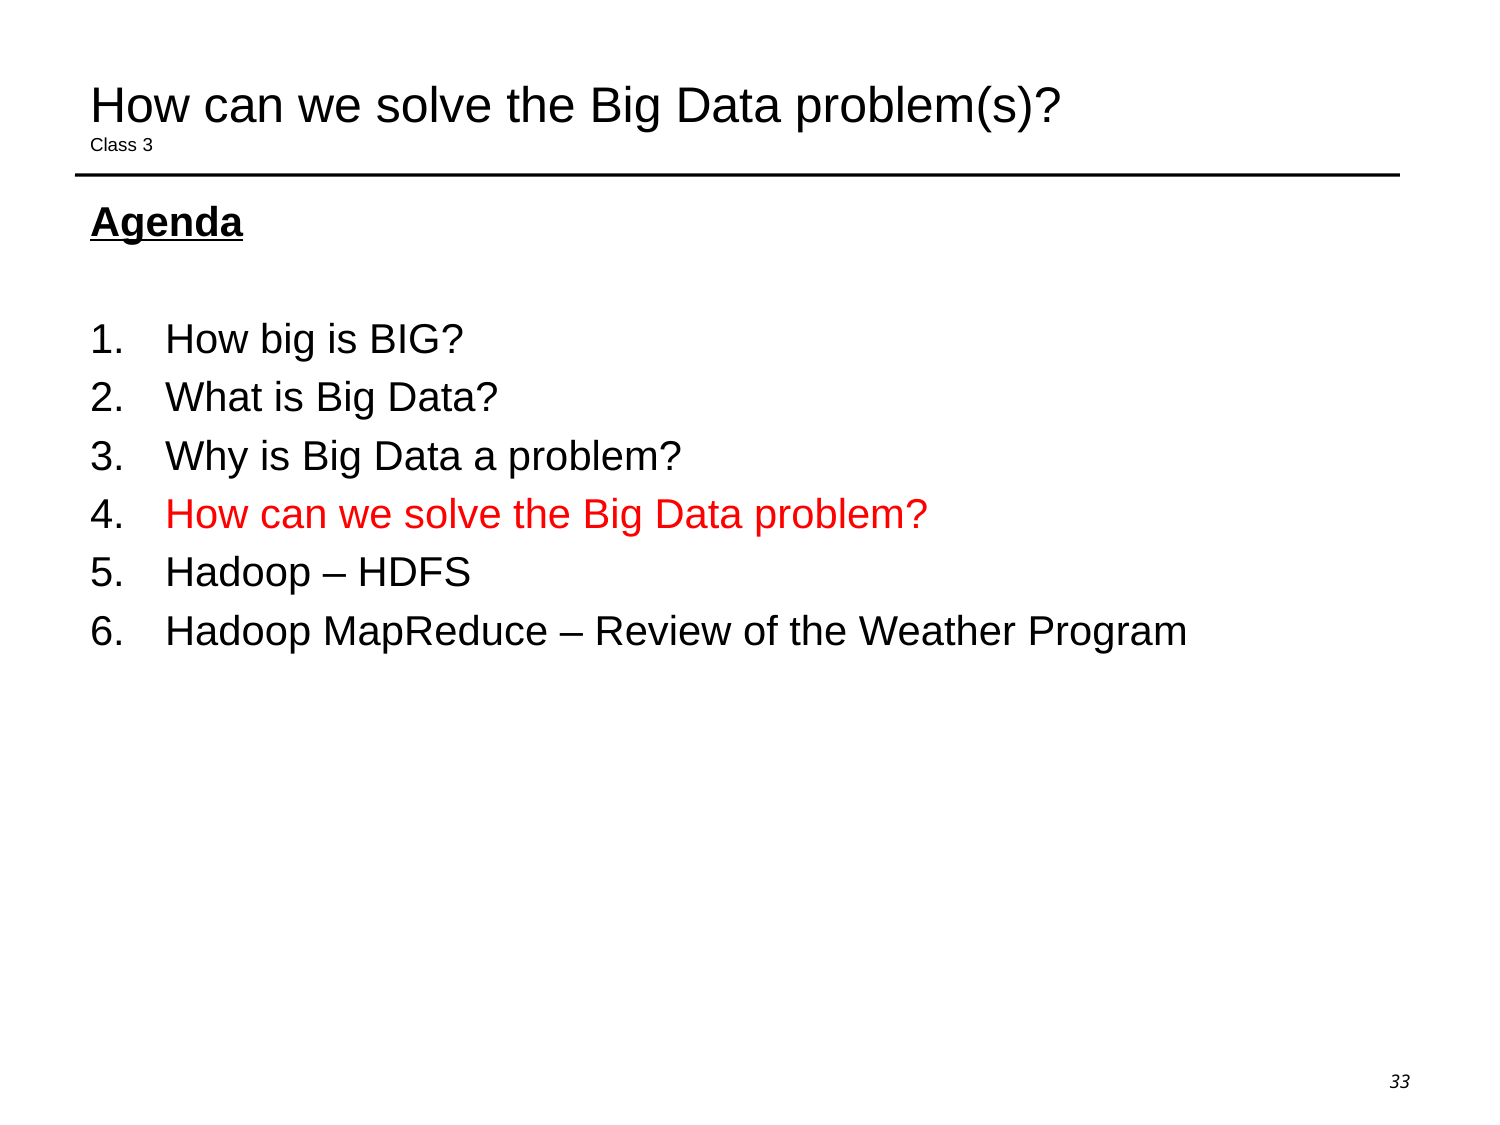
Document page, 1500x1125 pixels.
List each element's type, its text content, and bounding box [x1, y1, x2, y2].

title How can we solve the Big Data problem(s)? Class 3 [75, 45, 1425, 163]
list Agenda How big is BIG? What is Big Data? Why is Big Data a problem? How can we solve the Big Data problem? Hadoop – HDFS Hadoop MapReduce – Review of the Weather Program [75, 187, 1388, 1006]
slide_number 33 [1074, 1062, 1425, 1100]
